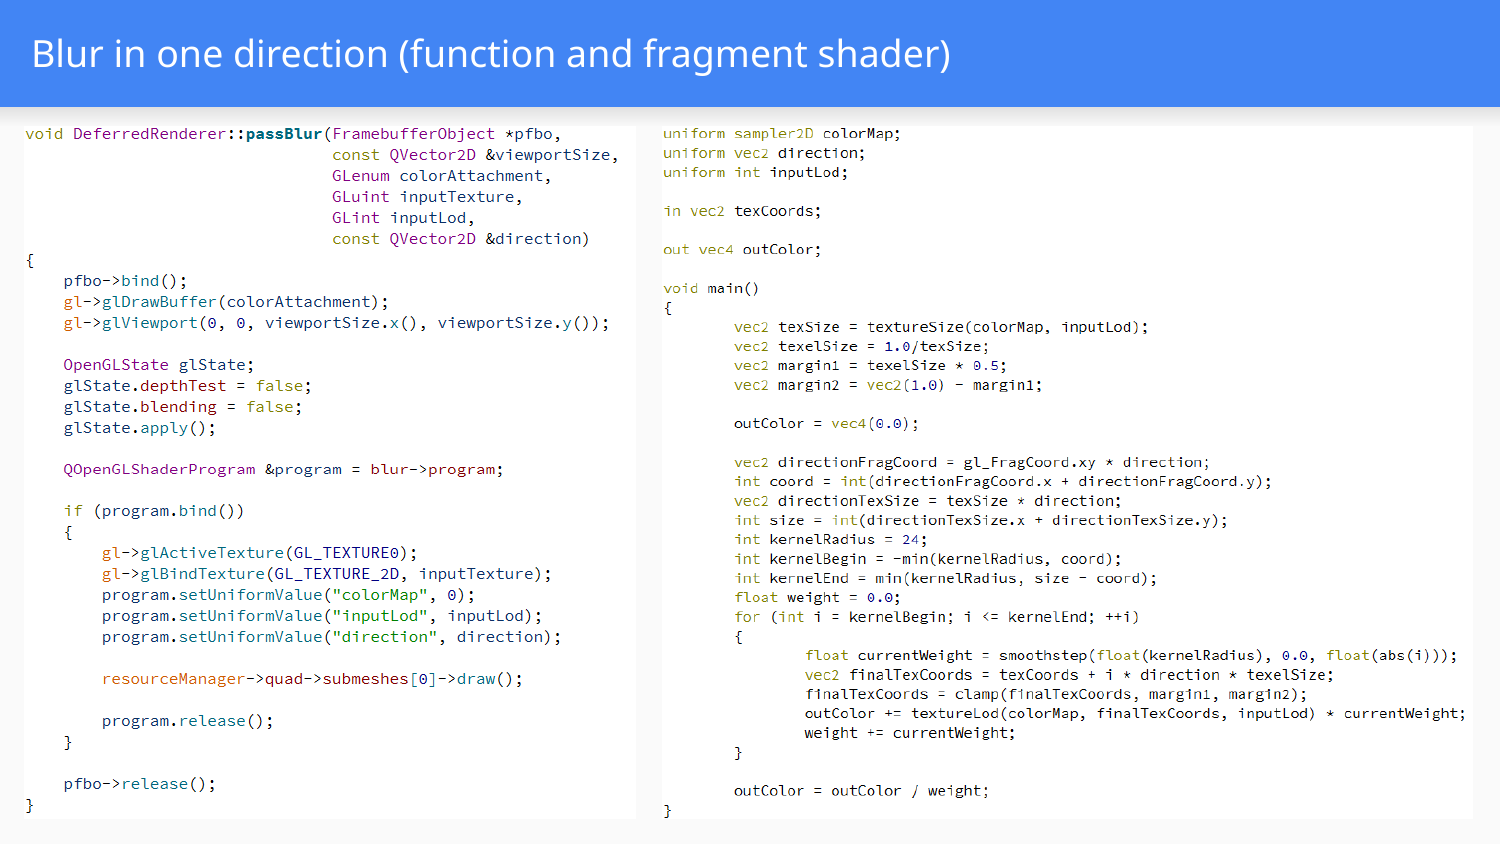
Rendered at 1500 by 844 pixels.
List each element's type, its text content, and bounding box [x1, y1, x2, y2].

picture [24, 126, 636, 819]
title Blur in one direction (function and fragment shader) [16, 2, 1464, 102]
picture [662, 126, 1473, 819]
